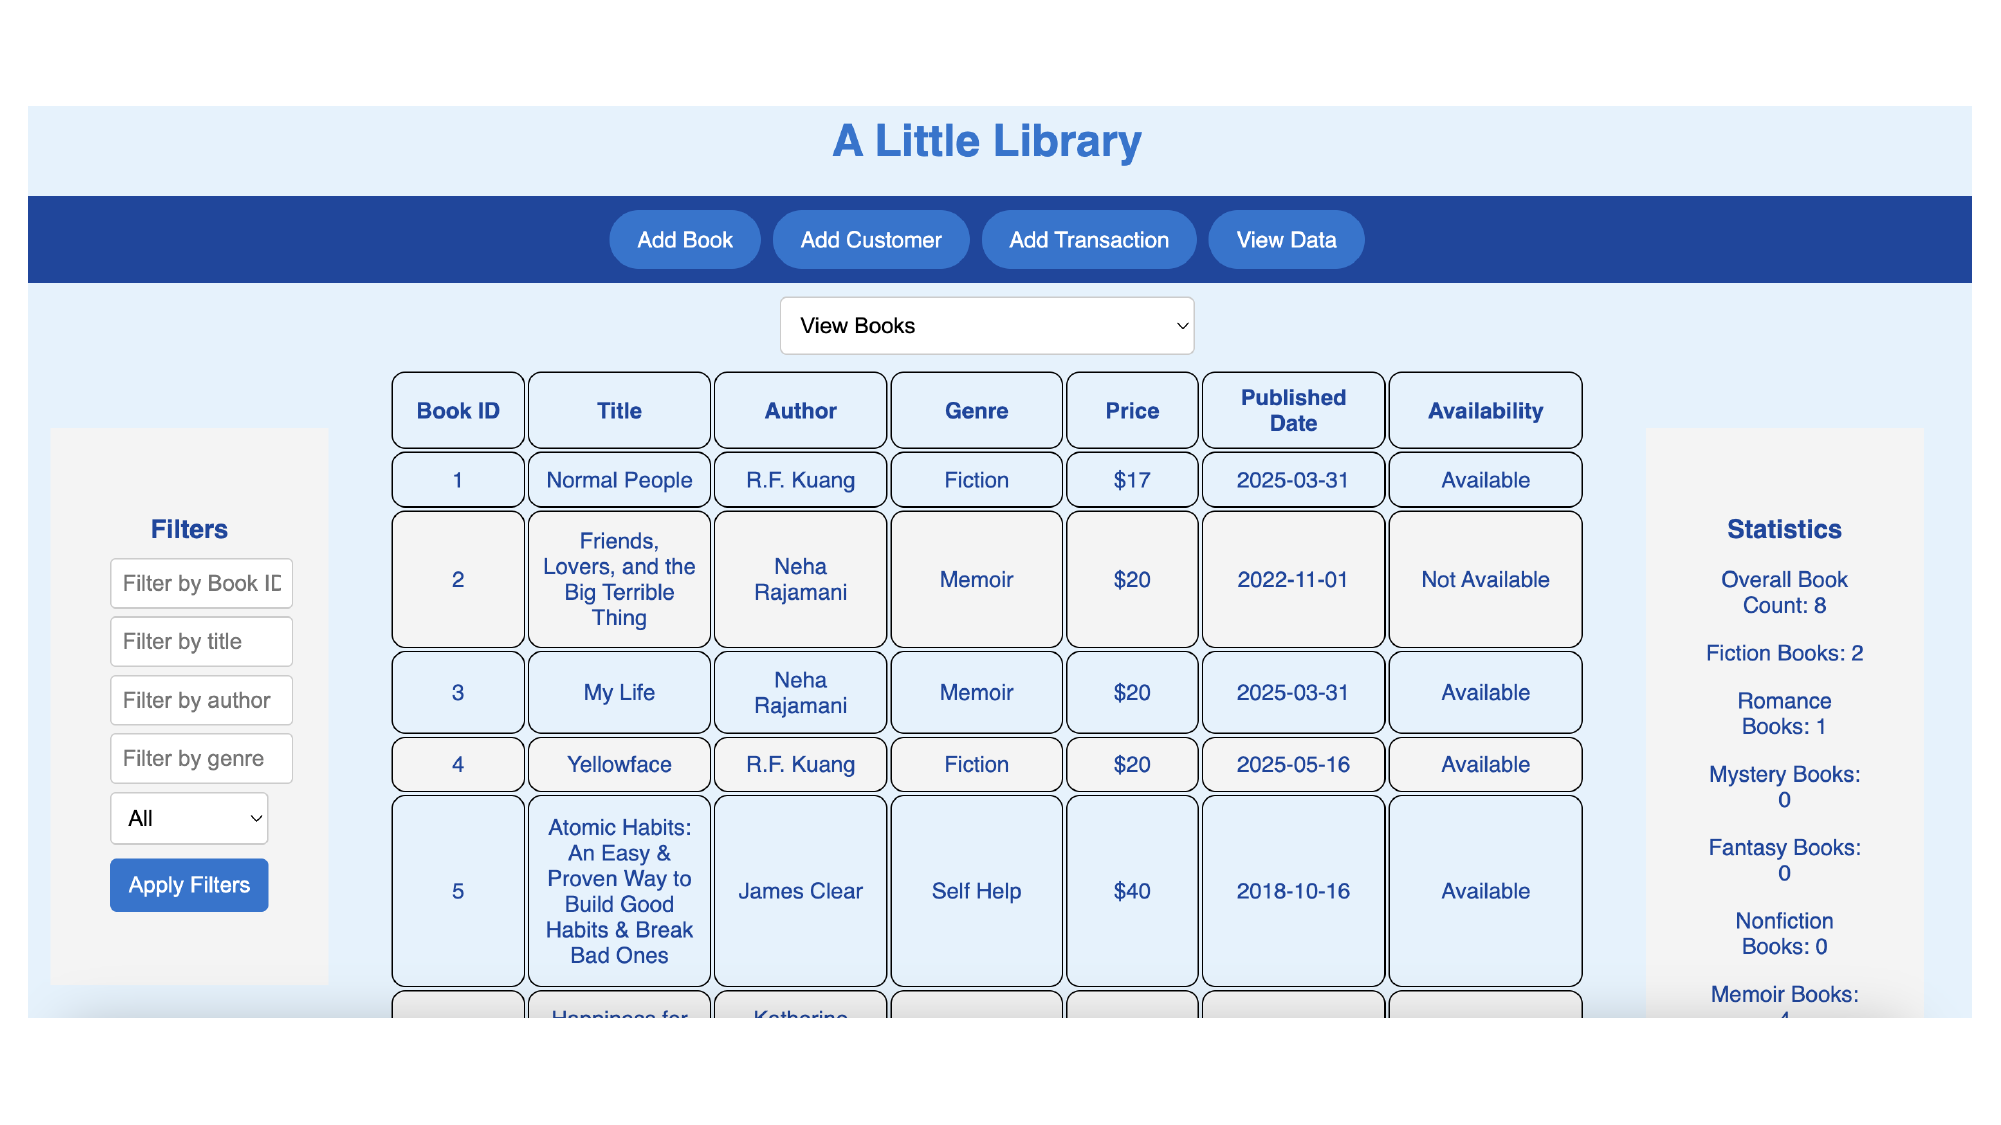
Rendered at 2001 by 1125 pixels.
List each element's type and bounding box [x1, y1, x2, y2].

picture [28, 106, 1972, 1019]
